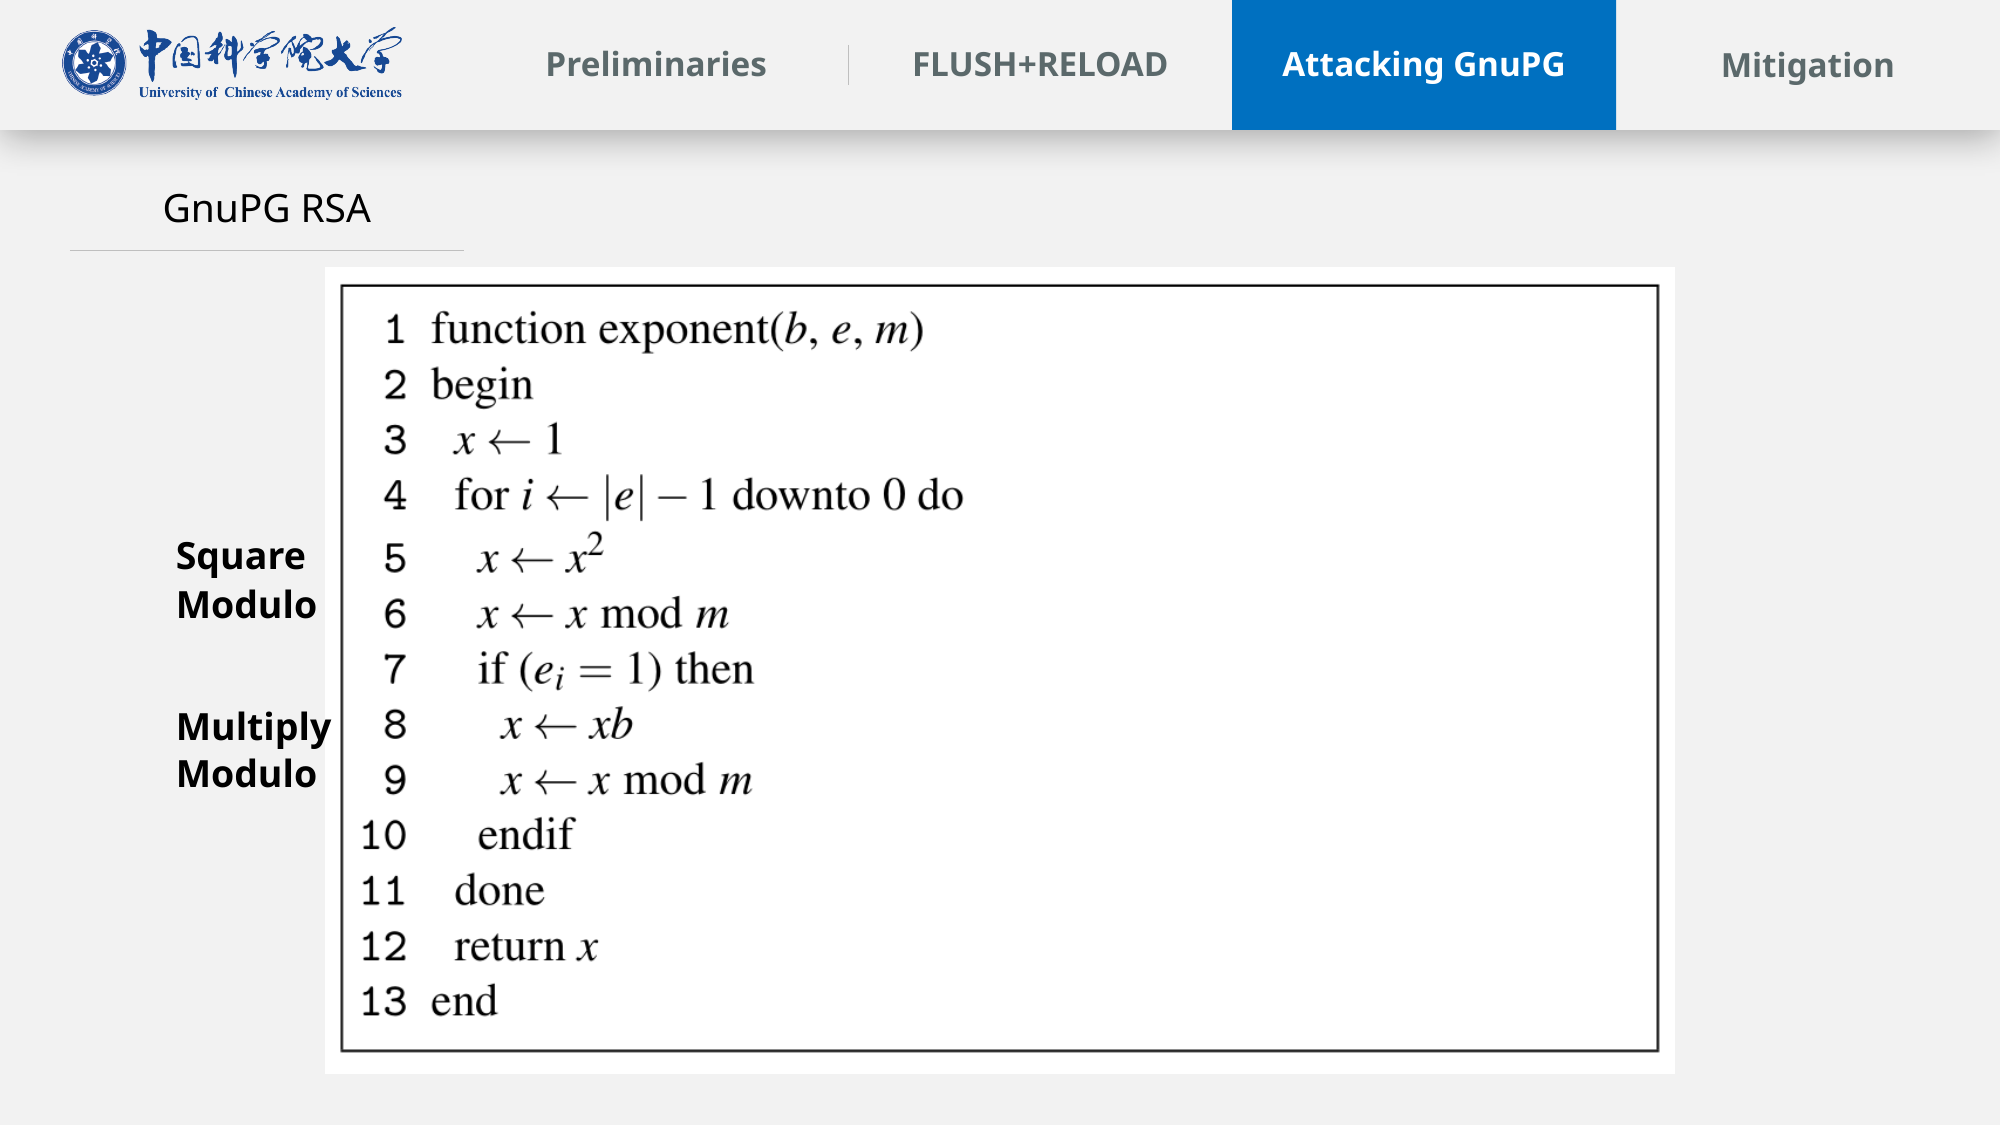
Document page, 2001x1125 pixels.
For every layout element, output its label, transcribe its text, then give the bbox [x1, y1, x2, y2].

text_box Preliminaries [524, 35, 789, 91]
text_box Mitigation [1673, 36, 1943, 93]
text_box [1231, 0, 1617, 131]
text_box Modulo [161, 573, 325, 634]
text_box Square [161, 524, 325, 573]
text_box FLUSH+RELOAD [898, 35, 1183, 91]
text_box Modulo [161, 742, 325, 803]
text_box [1617, 0, 2000, 131]
picture [325, 267, 1675, 1074]
text_box [0, 0, 1231, 131]
picture [62, 27, 402, 100]
text_box Attacking GnuPG [1262, 35, 1586, 91]
text_box GnuPG RSA [115, 175, 418, 238]
text_box Multiply [161, 695, 325, 742]
